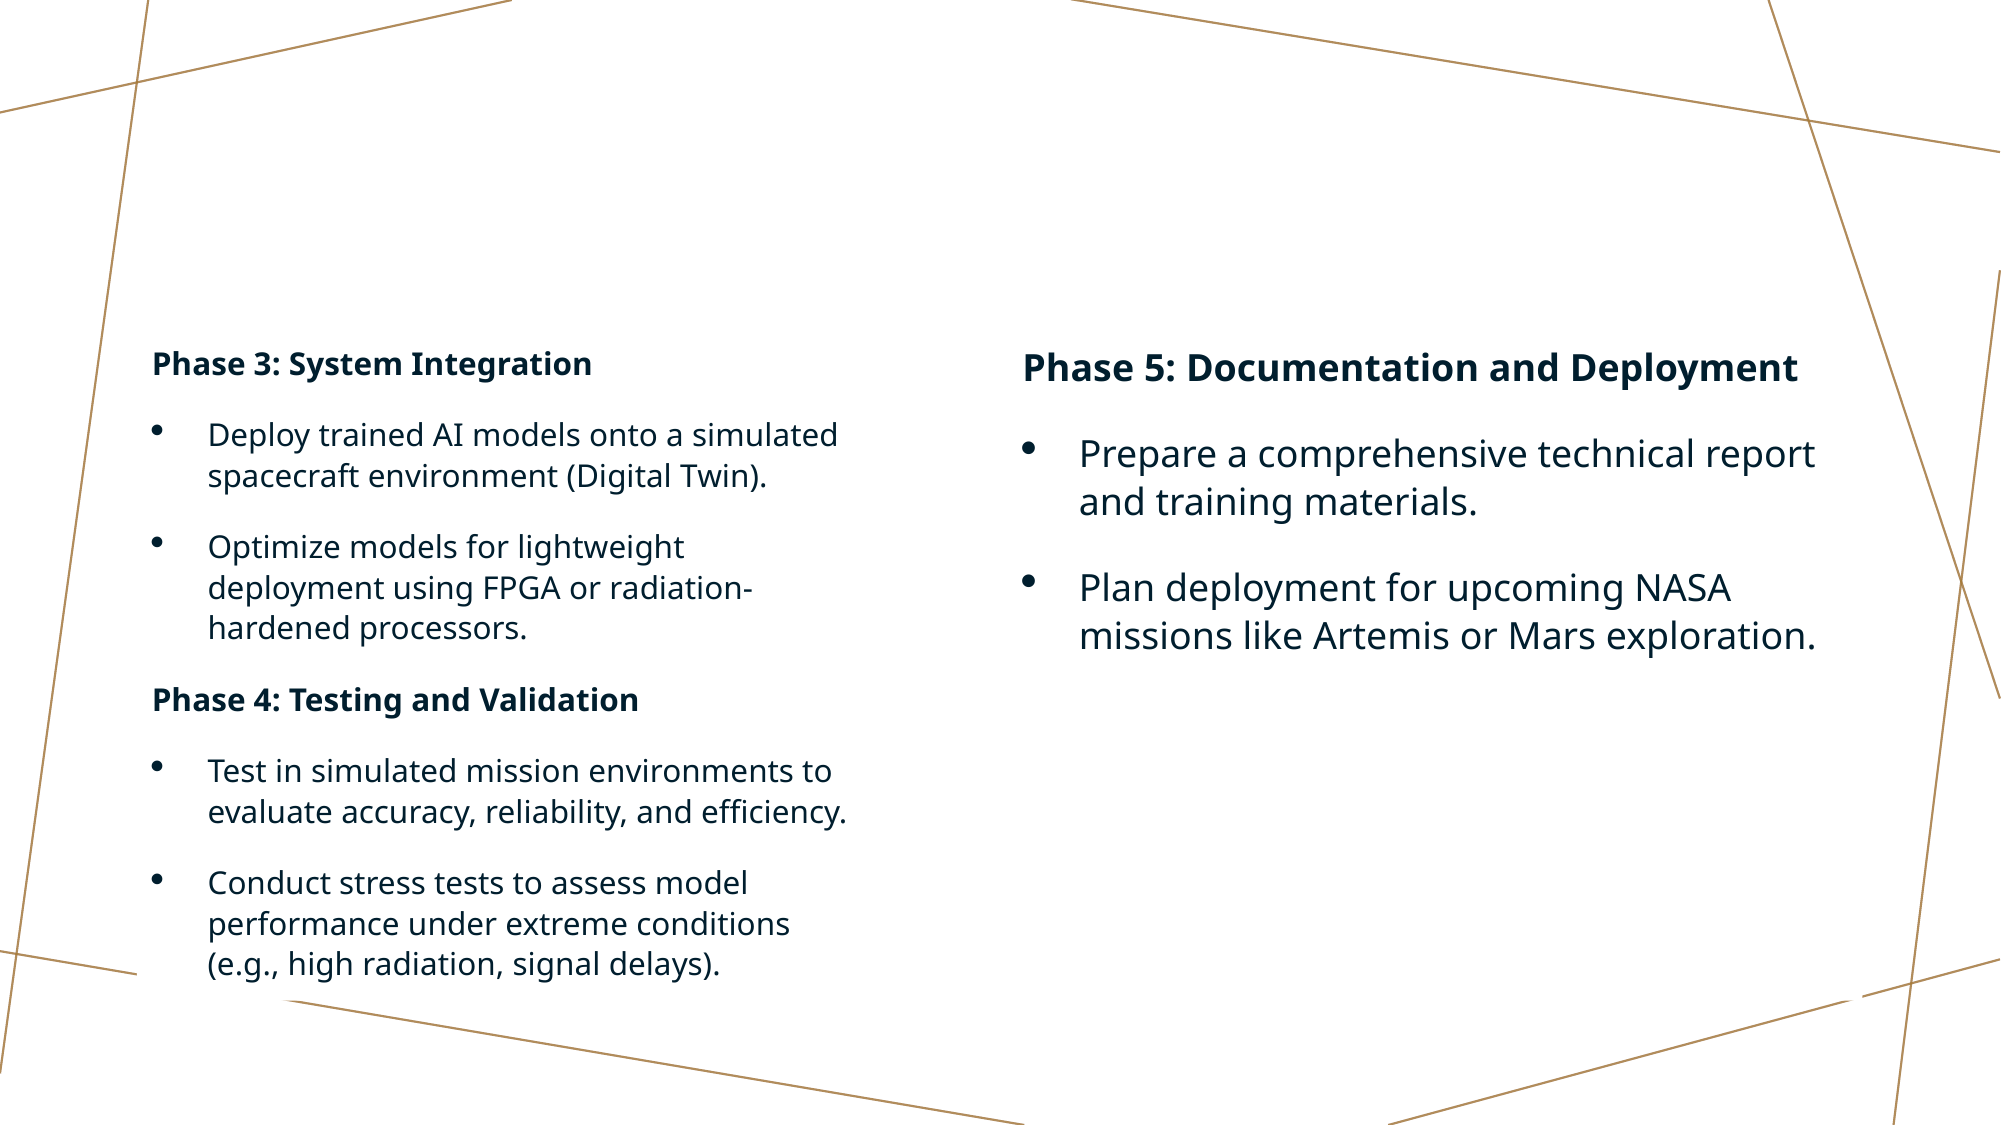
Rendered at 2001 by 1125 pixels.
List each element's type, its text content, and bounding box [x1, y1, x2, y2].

list Phase 3: System Integration Deploy trained AI models onto a simulated spacecraft environment (Digital Twin). Optimize models for lightweight deployment using FPGA or radiation-hardened processors. Phase 4: Testing and Validation Test in simulated mission environments to evaluate accuracy, reliability, and efficiency. Conduct stress tests to assess model performance under extreme conditions (e.g., high radiation, signal delays). [136, 333, 869, 1001]
list Phase 5: Documentation and Deployment Prepare a comprehensive technical report and training materials. Plan deployment for upcoming NASA missions like Artemis or Mars exploration. [1007, 333, 1863, 1001]
